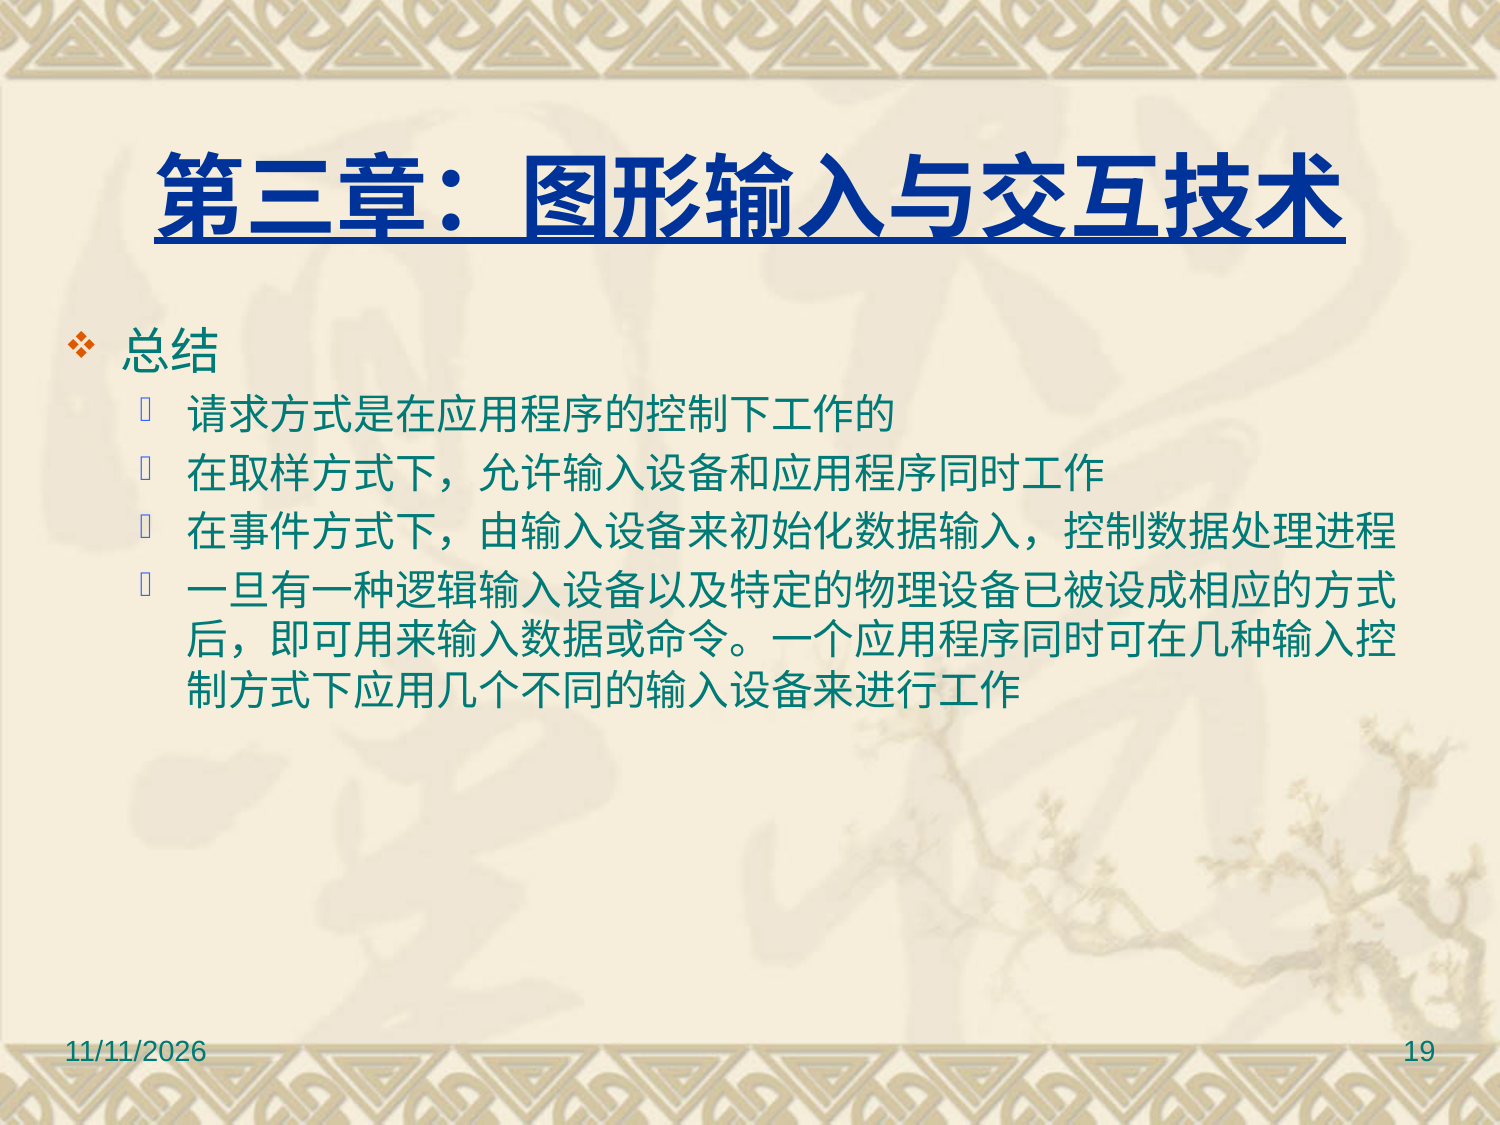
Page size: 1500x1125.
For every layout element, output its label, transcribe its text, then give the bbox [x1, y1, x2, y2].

title 第三章：图形输入与交互技术 [49, 99, 1451, 288]
slide_number 19 [1074, 1024, 1451, 1103]
list 总结 请求方式是在应用程序的控制下工作的 在取样方式下，允许输入设备和应用程序同时工作 在事件方式下，由输入设备来初始化数据输入，控制数据处理进程 一旦有一种逻辑输入设备以及特定的物理设备已被设成相应的方式后，即可用来输入数据或命令。一个应用程序同时可在几种输入控制方式下应用几个不同的输入设备来进行工作 [49, 312, 1451, 1001]
picture [0, 0, 1500, 1125]
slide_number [49, 1024, 425, 1103]
